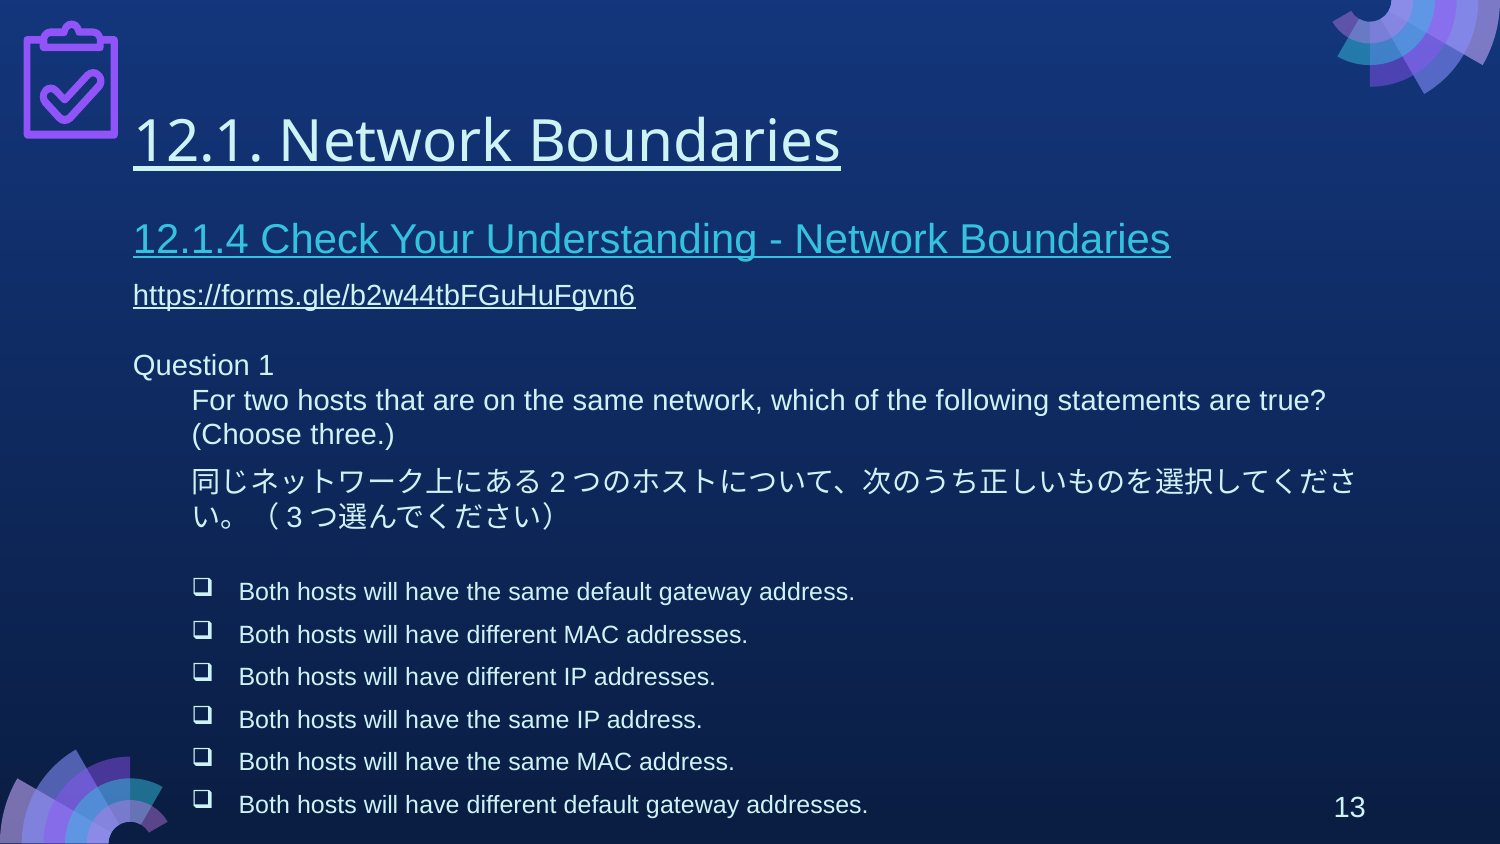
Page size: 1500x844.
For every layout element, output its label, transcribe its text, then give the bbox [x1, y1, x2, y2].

title 12.1. Network Boundaries [118, 88, 1382, 183]
text_box https://forms.gle/b2w44tbFGuHuFgvn6 Question 1 For two hosts that are on the same network, which of the following statements are true? (Choose three.) 同じネットワーク上にある2つのホストについて、次のうち正しいものを選択してください。（3つ選んでください） Both hosts will have the same default gateway address. Both hosts will have different MAC addresses. Both hosts will have different IP addresses. Both hosts will have the same IP address. Both hosts will have the same MAC address. Both hosts will have different default gateway addresses. [118, 268, 1421, 826]
text_box 12.1.4 Check Your Understanding - Network Boundaries [118, 204, 1382, 268]
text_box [23, 20, 119, 139]
